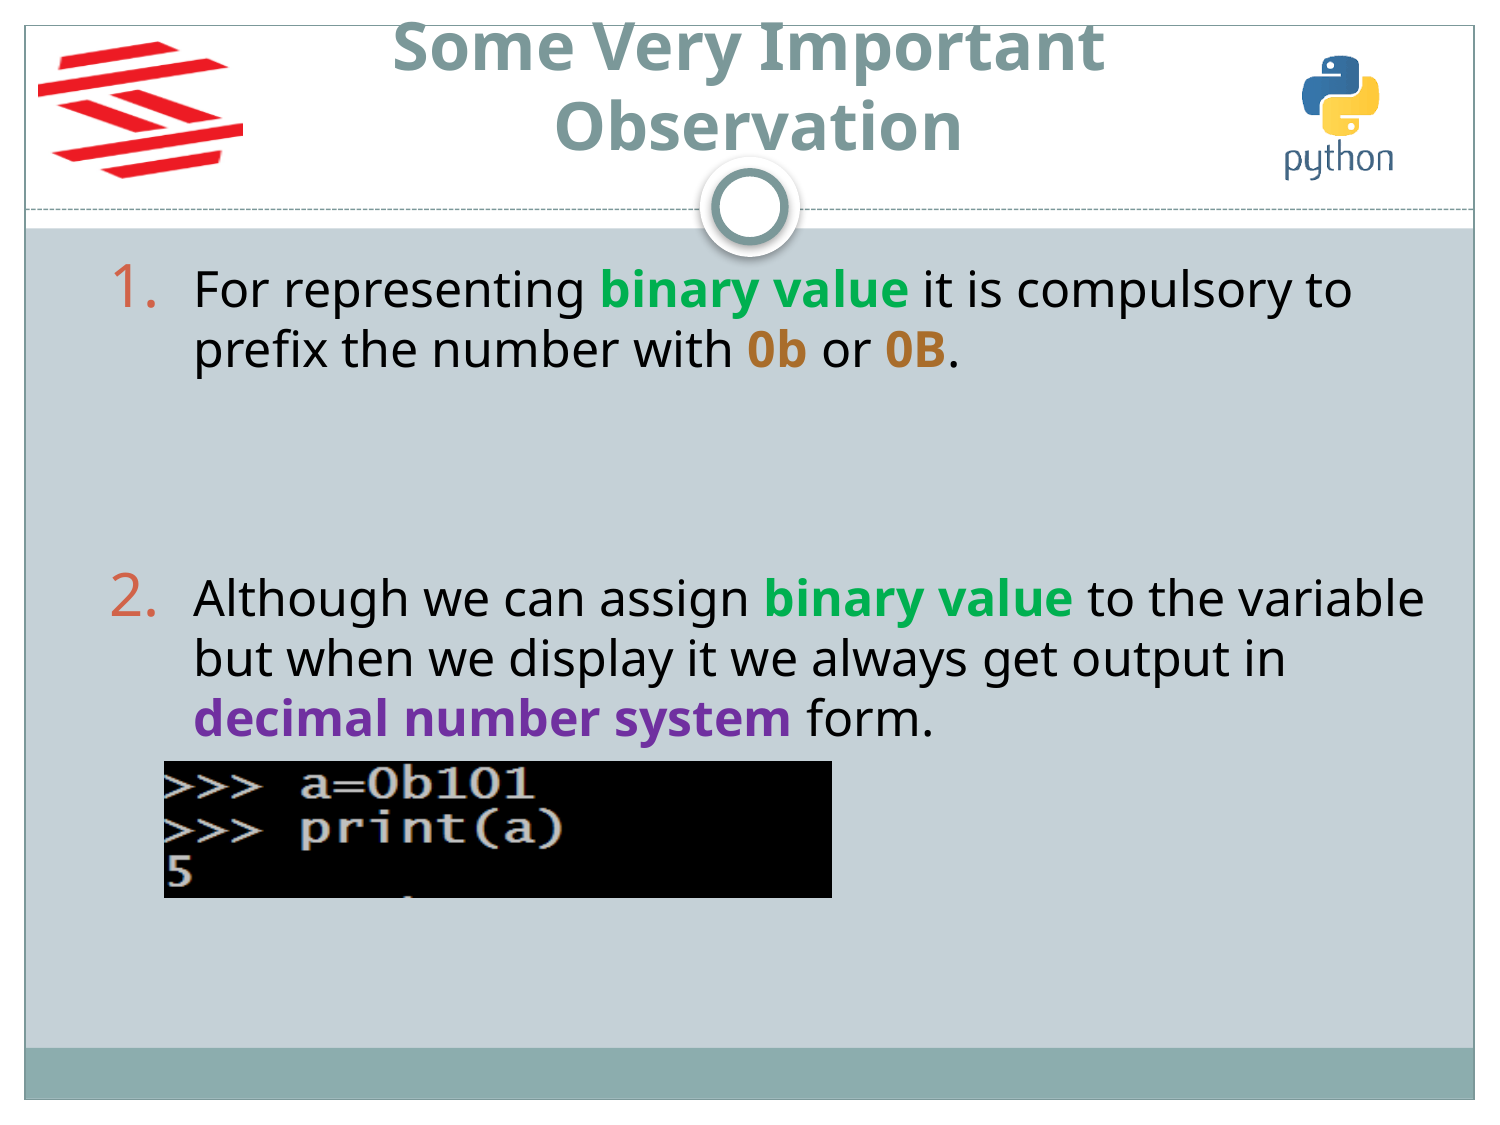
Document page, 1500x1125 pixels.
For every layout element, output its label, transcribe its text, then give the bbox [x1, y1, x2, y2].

picture [163, 761, 833, 898]
title Some Very Important Observation [248, 46, 1459, 172]
list For representing binary value it is compulsory to prefix the number with 0b or 0B. Although we can assign binary value to the variable but when we display it we always get output in decimal number system form. [49, 250, 1445, 1047]
picture [37, 40, 243, 185]
picture [1206, 53, 1471, 186]
